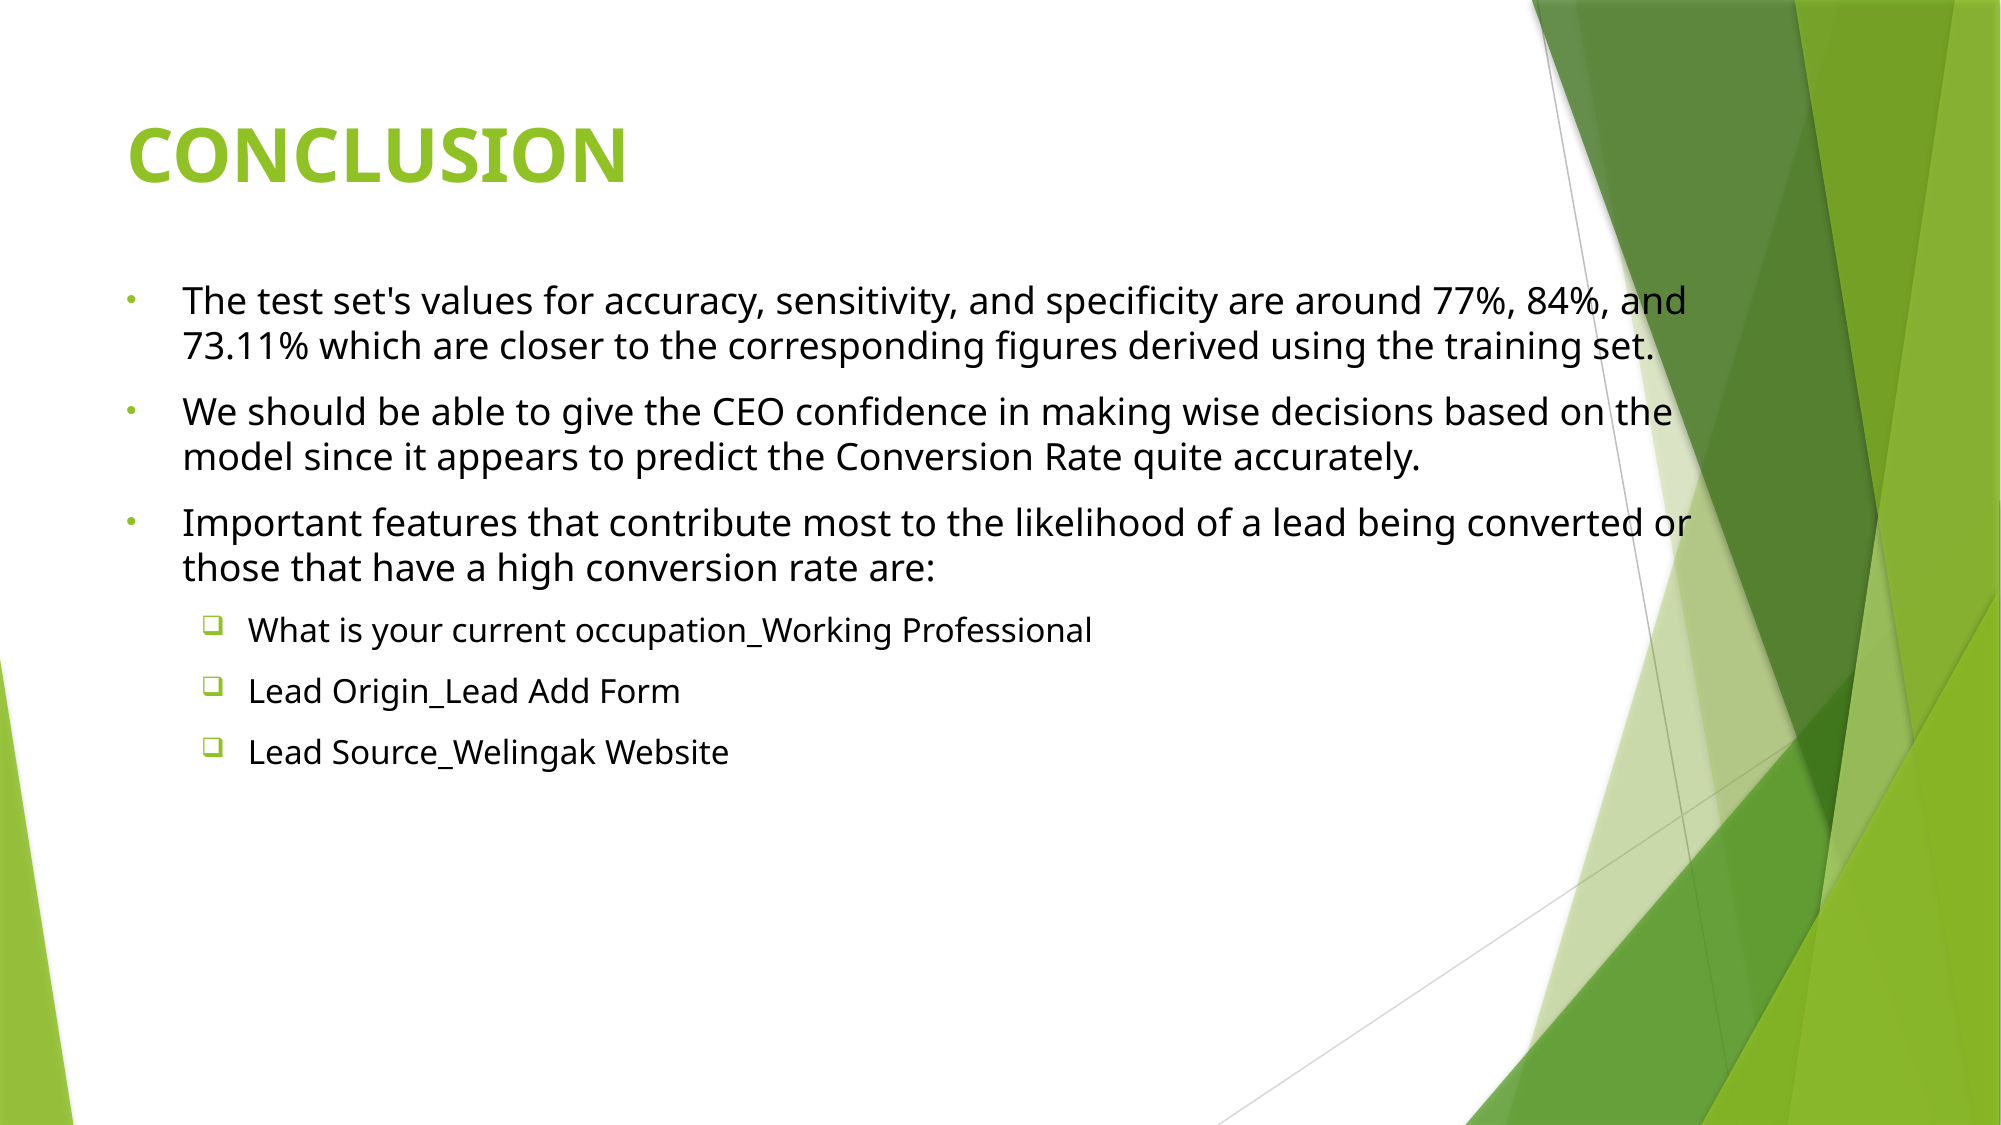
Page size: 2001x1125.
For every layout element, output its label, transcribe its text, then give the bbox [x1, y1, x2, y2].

title CONCLUSION [111, 99, 1522, 236]
list The test set's values for accuracy, sensitivity, and specificity are around 77%, 84%, and 73.11% which are closer to the corresponding figures derived using the training set. We should be able to give the CEO confidence in making wise decisions based on the model since it appears to predict the Conversion Rate quite accurately. Important features that contribute most to the likelihood of a lead being converted or those that have a high conversion rate are: What is your current occupation_Working Professional Lead Origin_Lead Add Form Lead Source_Welingak Website [111, 269, 1728, 992]
